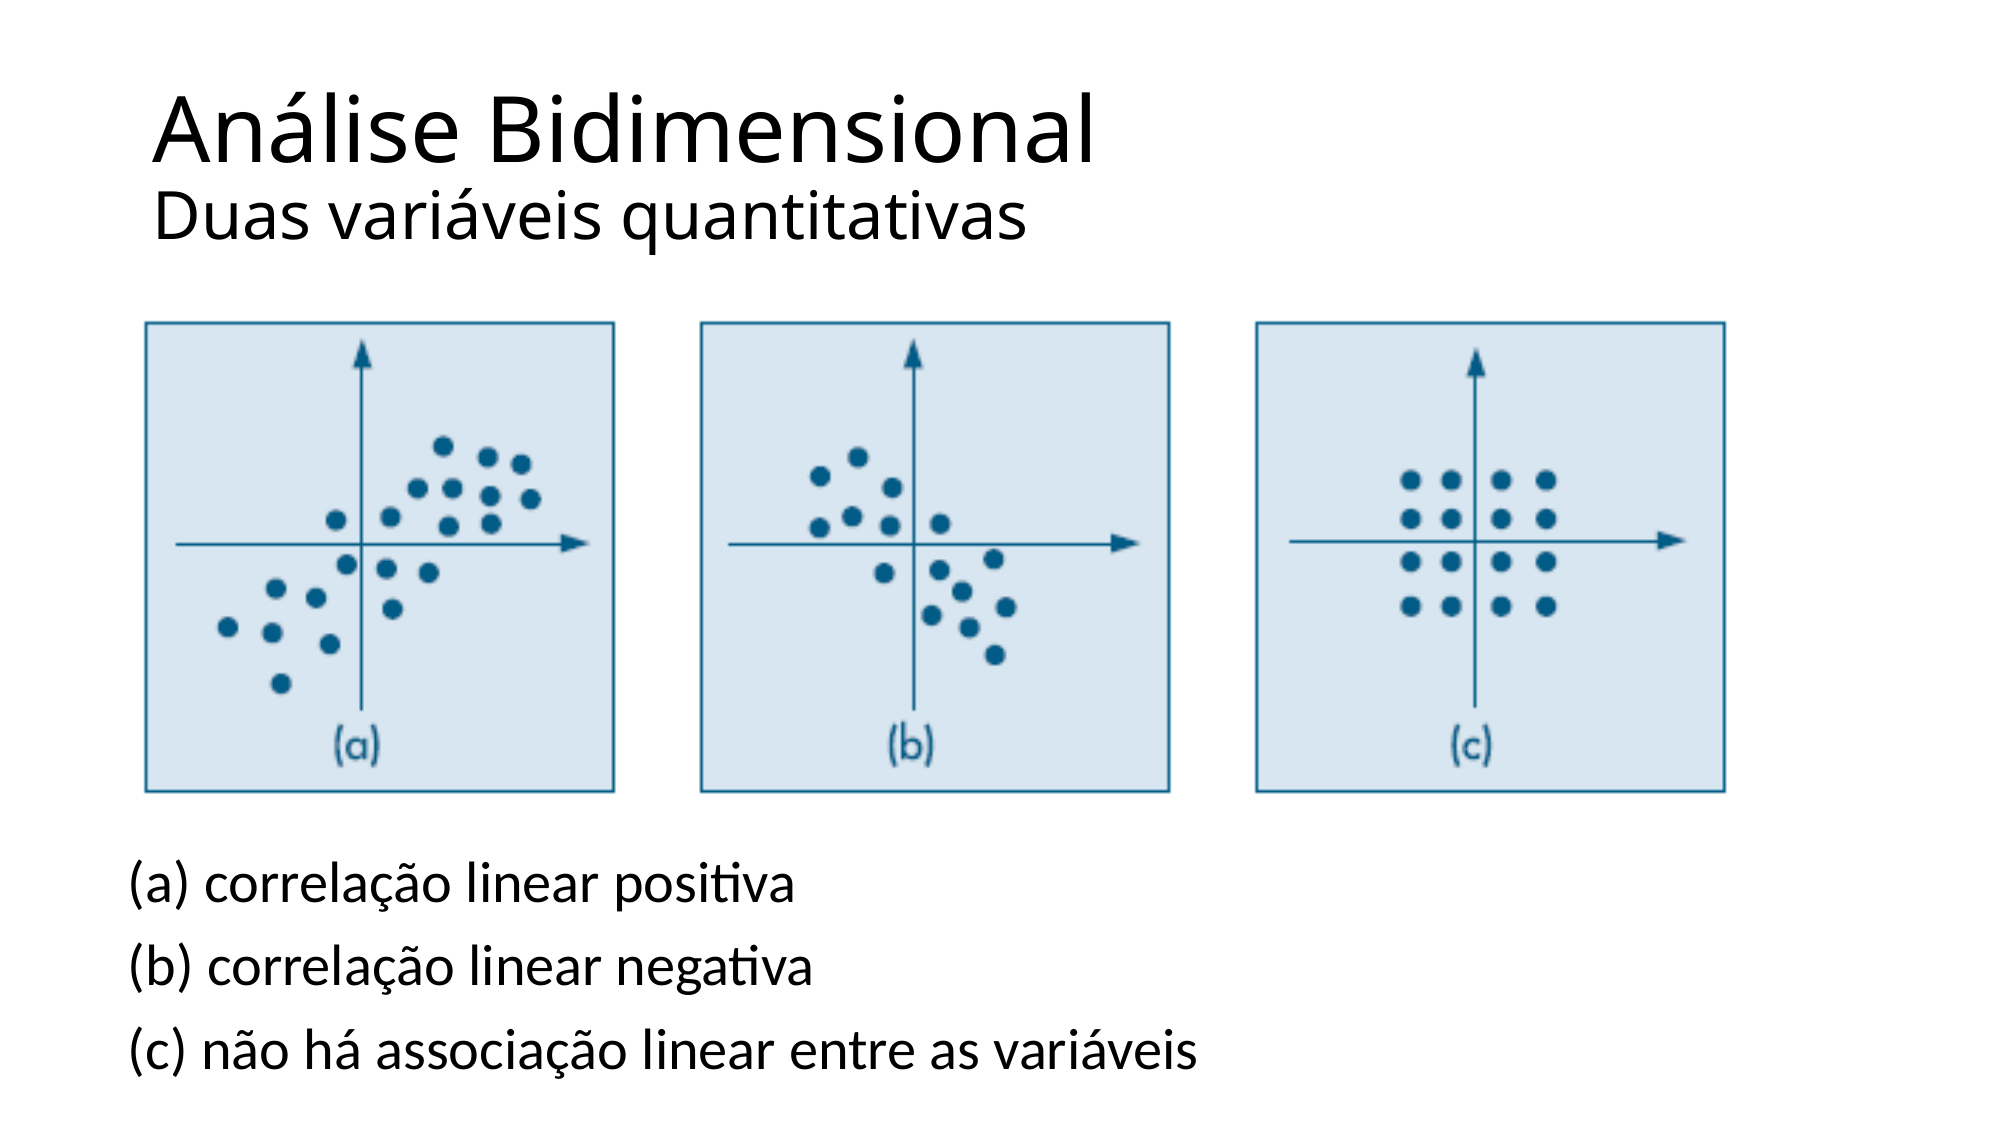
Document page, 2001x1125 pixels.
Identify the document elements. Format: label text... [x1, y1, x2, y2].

picture [137, 314, 1738, 808]
title Análise Bidimensional Duas variáveis quantitativas [137, 59, 1863, 278]
list (a) correlação linear positiva (b) correlação linear negativa (c) não há associação linear entre as variáveis [112, 844, 1283, 1108]
